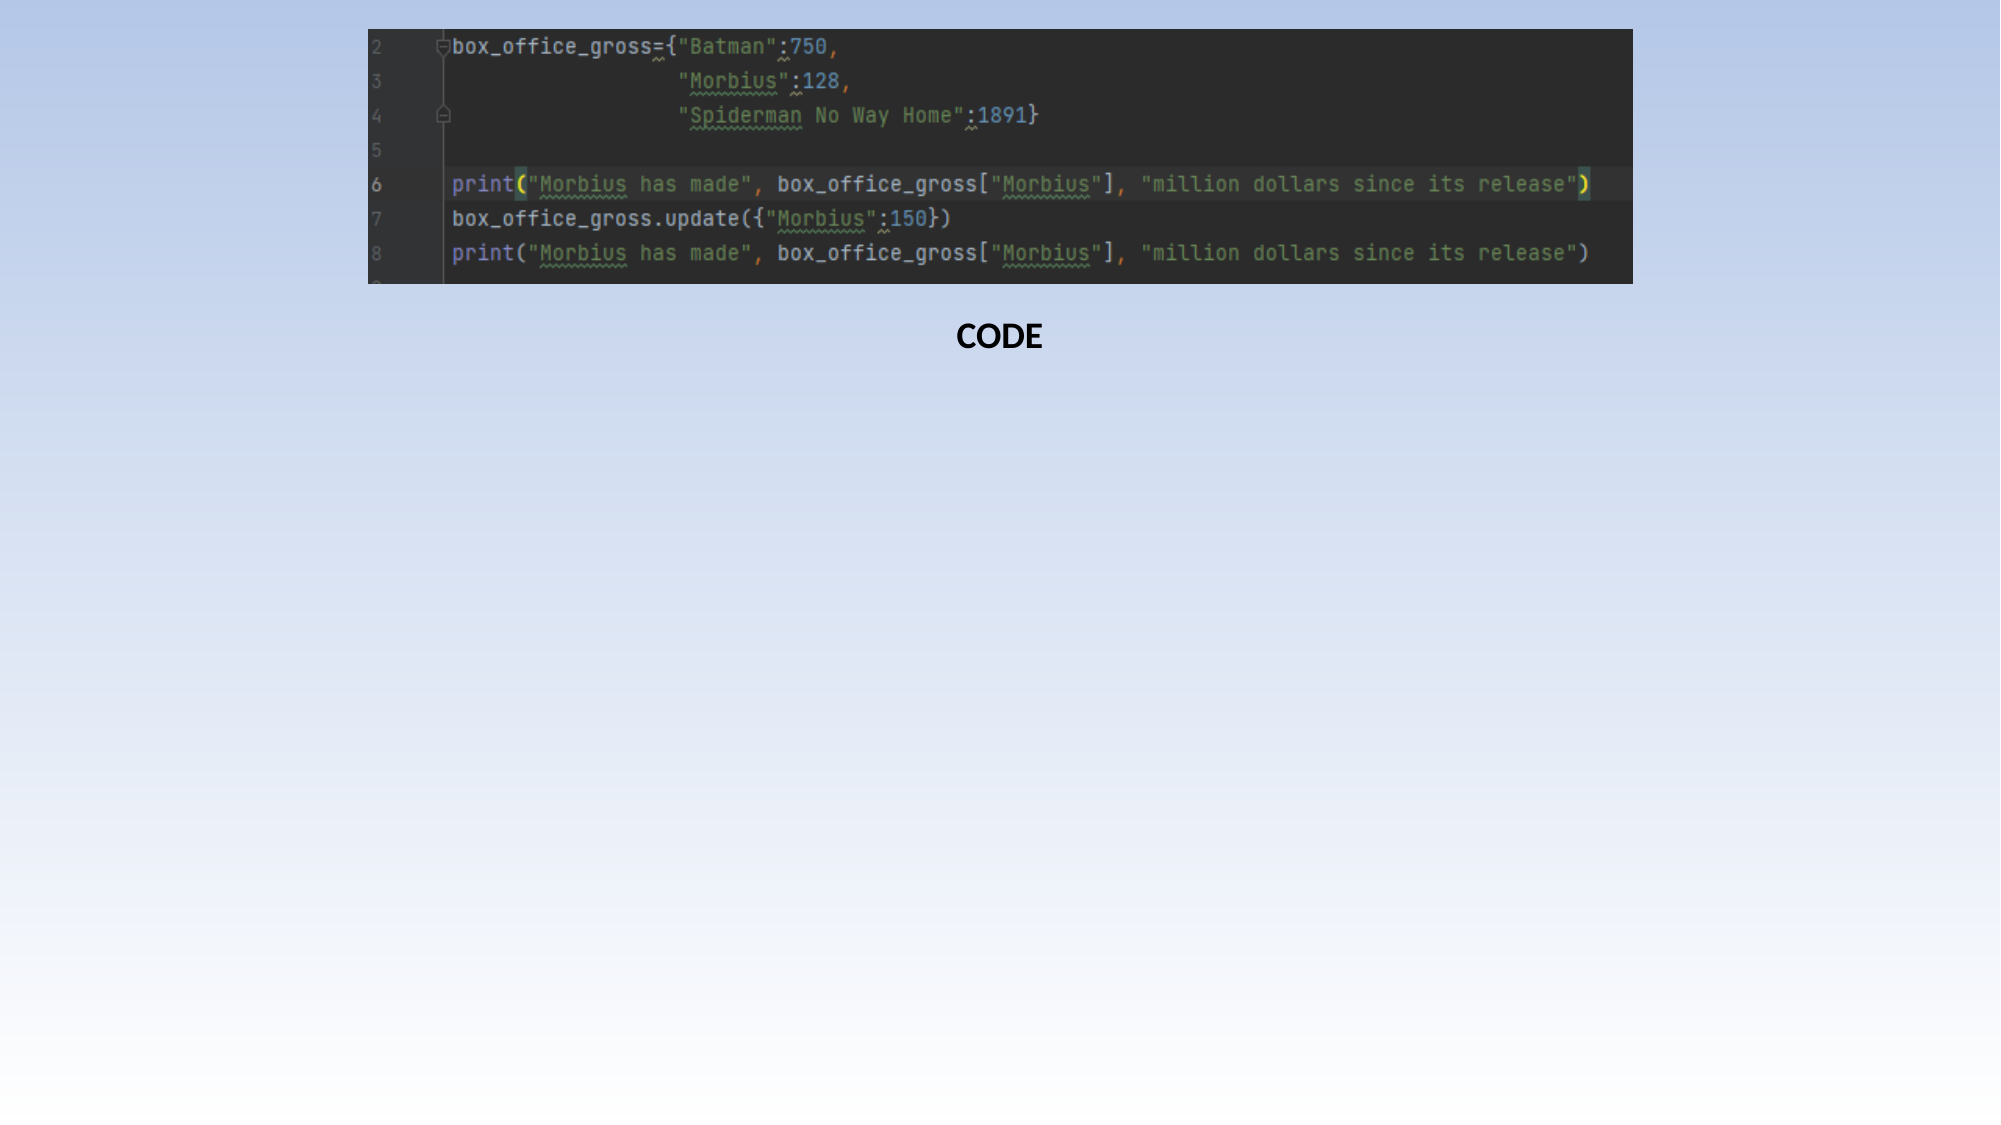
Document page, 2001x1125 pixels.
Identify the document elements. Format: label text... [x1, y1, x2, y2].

picture [368, 29, 1633, 285]
text_box CODE [0, 303, 2000, 364]
